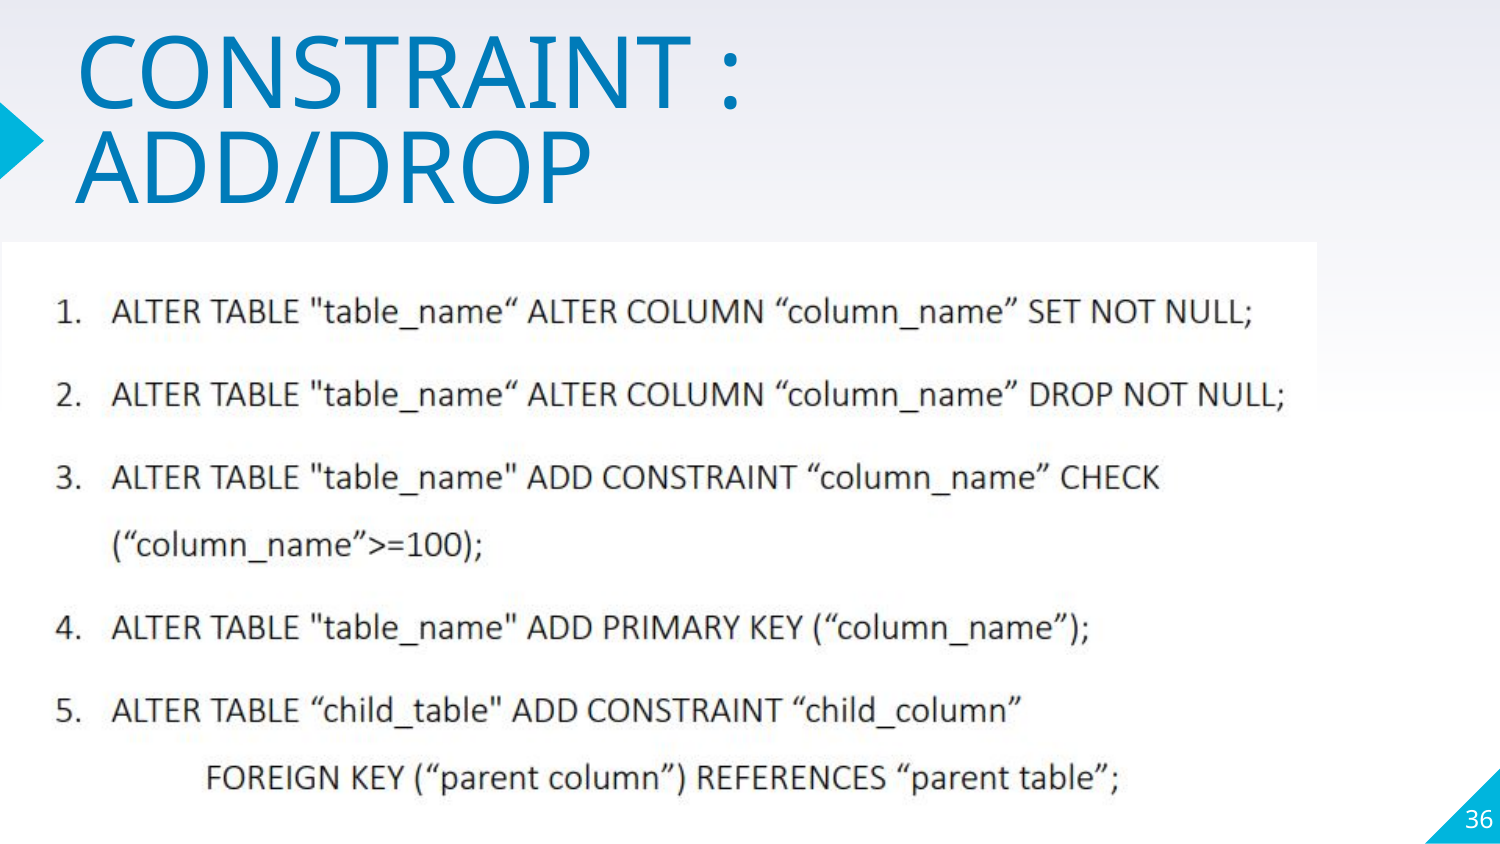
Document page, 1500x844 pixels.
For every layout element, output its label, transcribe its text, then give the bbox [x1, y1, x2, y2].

title CONSTRAINT : ADD/DROP [75, 31, 1246, 240]
slide_number 36 [1418, 760, 1494, 838]
picture [1, 241, 1317, 838]
